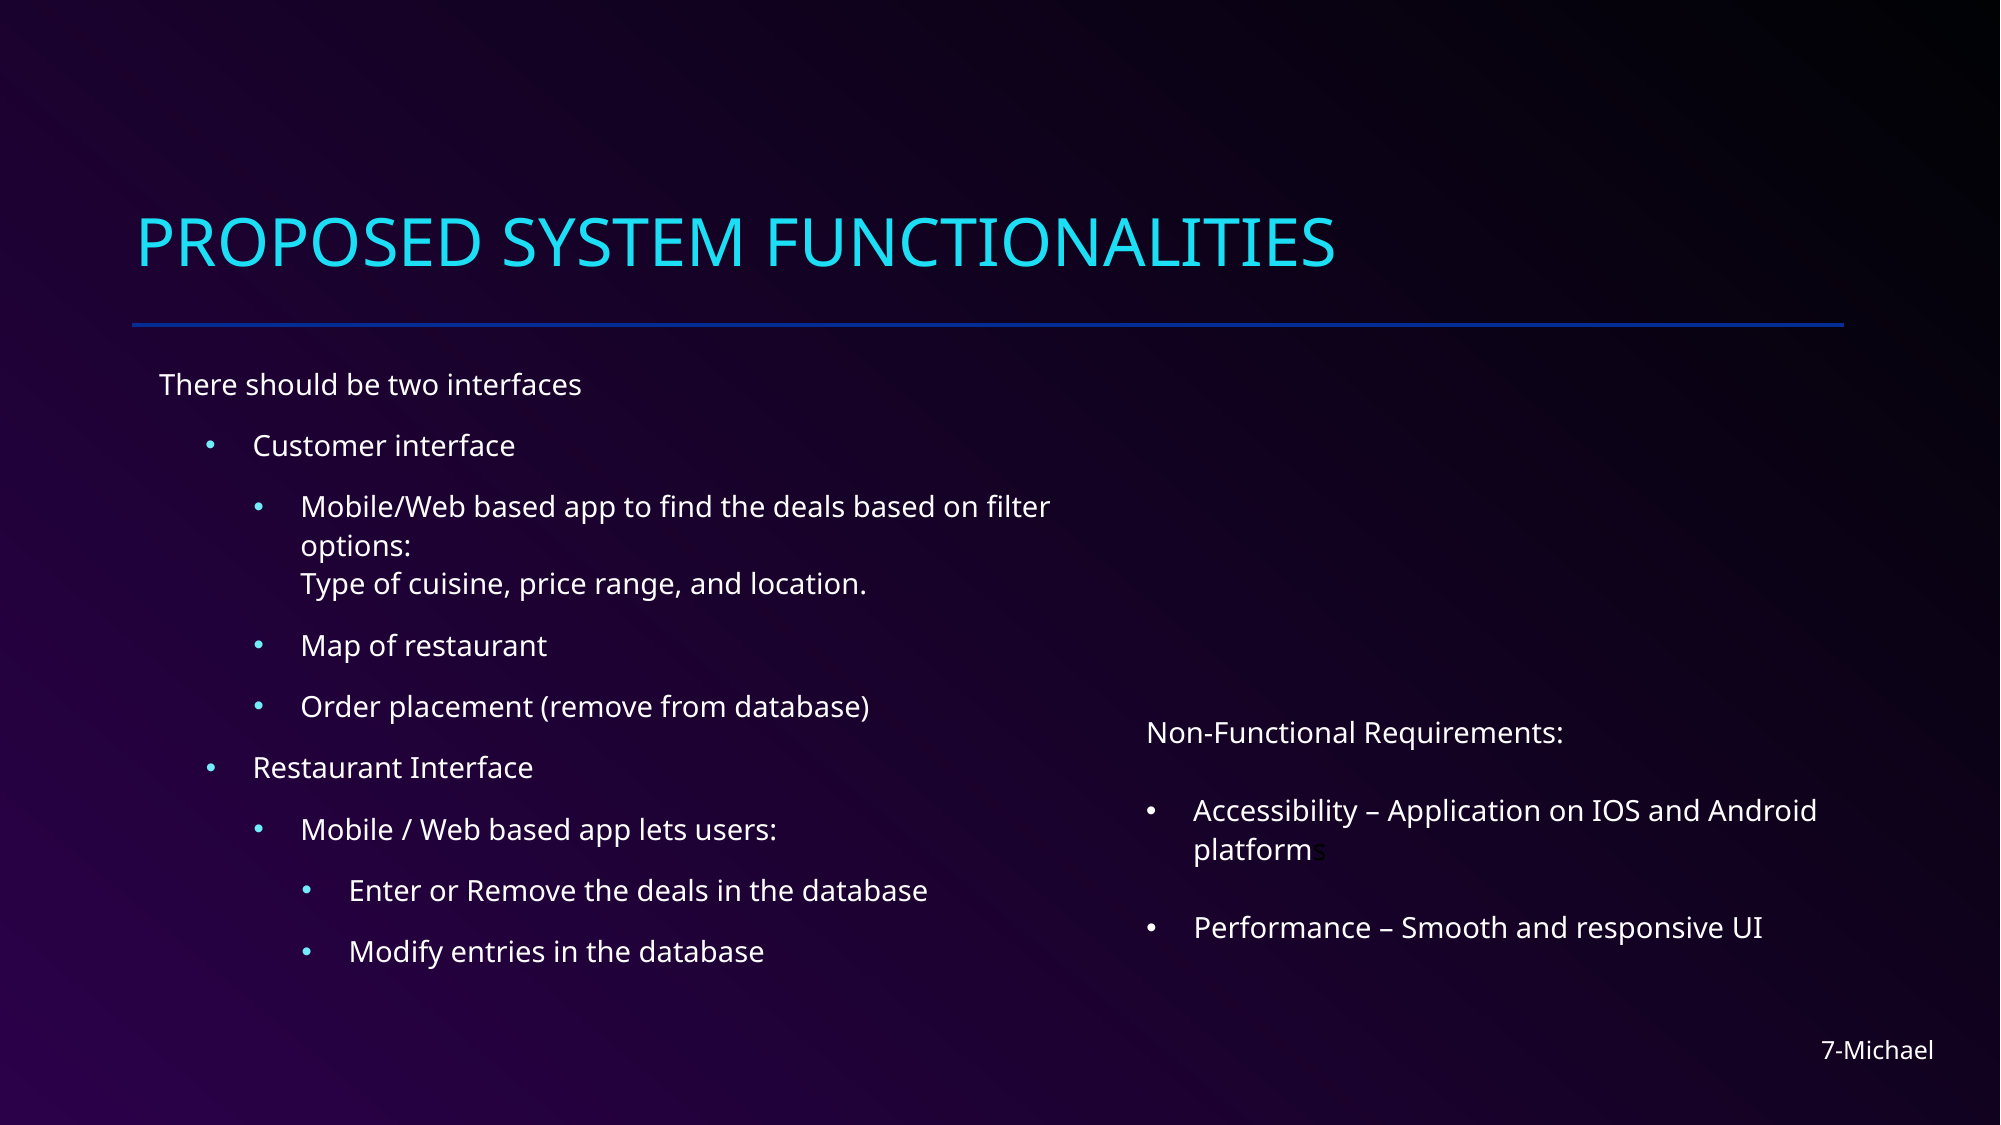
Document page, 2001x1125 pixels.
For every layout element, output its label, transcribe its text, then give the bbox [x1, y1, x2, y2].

text_box Non-Functional Requirements: ​ Accessibility – Application on IOS and Android platform​s Performance – Smooth and responsive UI [1131, 703, 1869, 953]
list There should be two interfaces Customer interface Mobile/Web based app to find the deals based on filter options: Type of cuisine, price range, and location. Map of restaurant Order placement (remove from database) Restaurant Interface Mobile / Web based app lets users: Enter or Remove the deals in the database Modify entries in the database [144, 354, 1161, 975]
slide_number 7-Michael [1499, 1021, 1950, 1082]
title Proposed System Functionalities [120, 71, 1846, 289]
